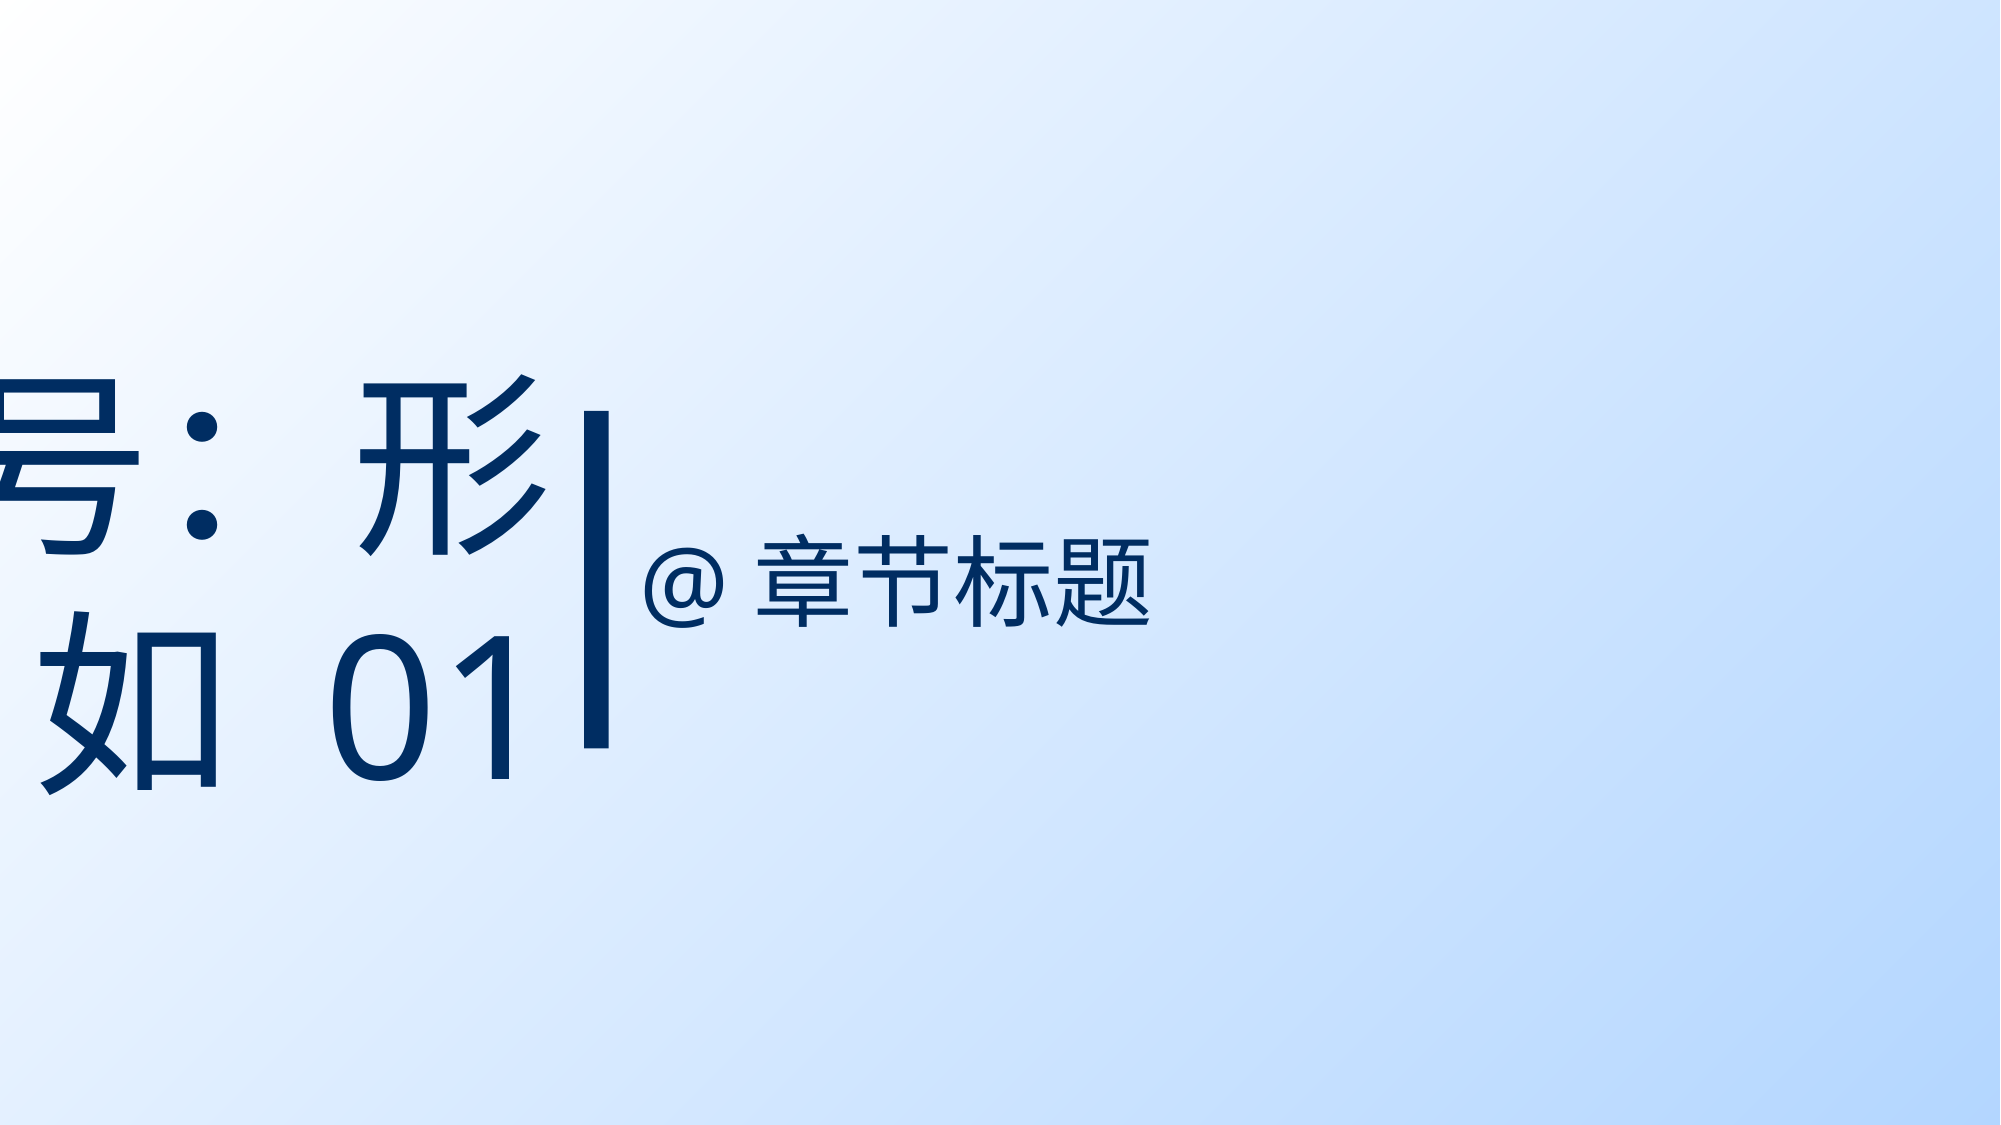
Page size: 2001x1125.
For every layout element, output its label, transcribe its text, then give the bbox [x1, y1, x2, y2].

text_box @章节编号：形如 01 [0, 410, 568, 749]
text_box [583, 410, 610, 749]
title @章节标题 [624, 410, 2000, 749]
